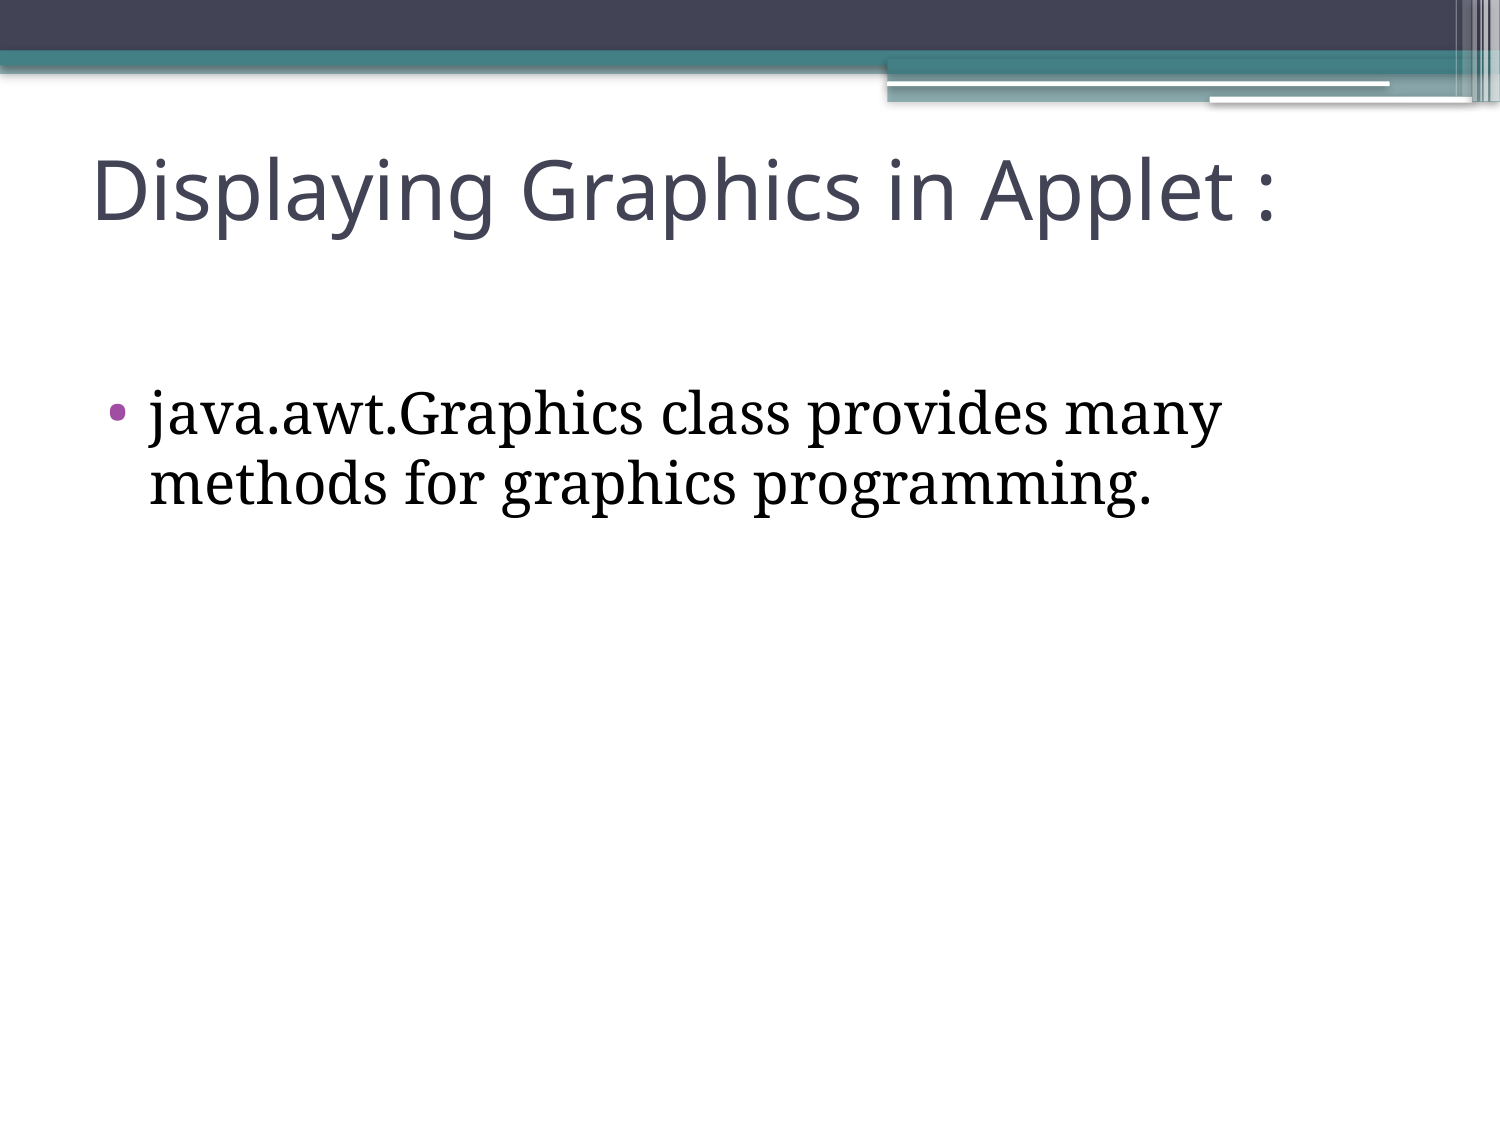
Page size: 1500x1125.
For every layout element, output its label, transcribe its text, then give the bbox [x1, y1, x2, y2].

title Displaying Graphics in Applet : [74, 99, 1426, 276]
list java.awt.Graphics class provides many methods for graphics programming. [74, 368, 1426, 1079]
